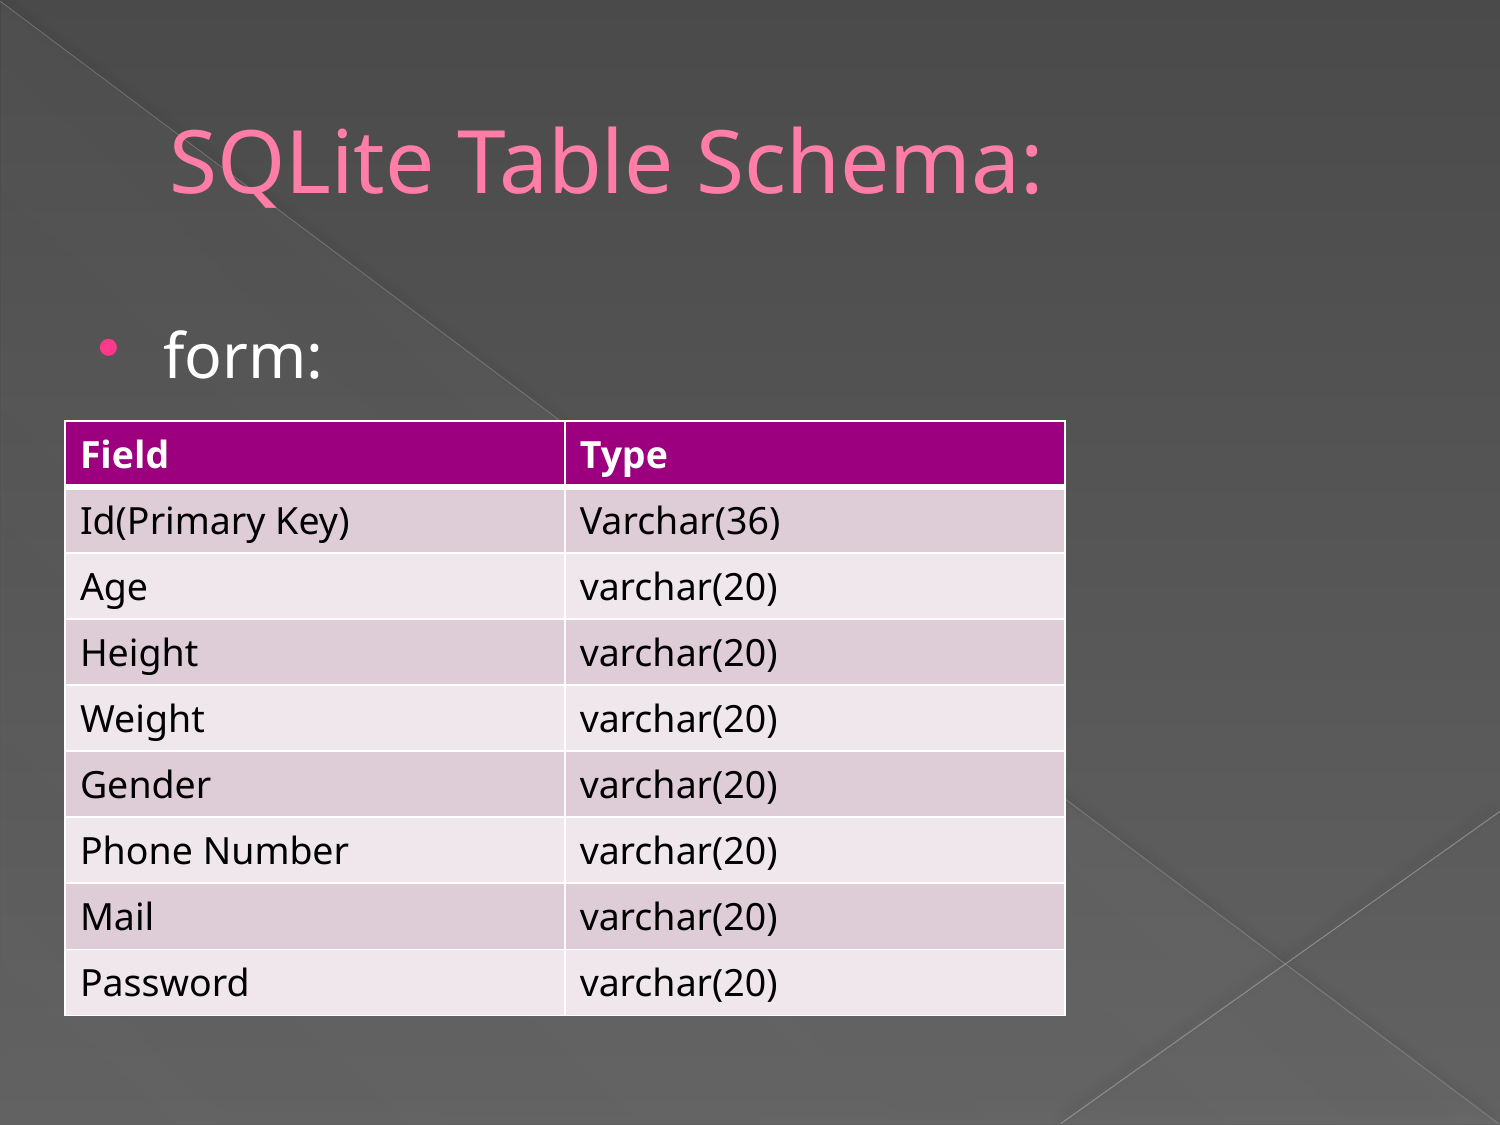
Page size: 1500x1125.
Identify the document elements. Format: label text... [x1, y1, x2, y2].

table_cell Weight [66, 686, 564, 750]
list form: [75, 308, 1425, 1059]
table_cell Varchar(36) [566, 490, 1064, 552]
table_cell Height [66, 620, 564, 684]
table_cell Mail [66, 884, 564, 949]
table_cell varchar(20) [566, 884, 1064, 949]
table_cell varchar(20) [566, 686, 1064, 750]
table_cell varchar(20) [566, 752, 1064, 816]
table_cell varchar(20) [566, 554, 1064, 618]
table_header Field [66, 422, 564, 484]
table_cell varchar(20) [566, 818, 1064, 882]
table_cell varchar(20) [566, 620, 1064, 684]
table_cell Phone Number [66, 818, 564, 882]
table_cell Id(Primary Key) [66, 490, 564, 552]
table_cell Gender [66, 752, 564, 816]
table_cell varchar(20) [566, 950, 1064, 1015]
table_cell Password [66, 950, 564, 1015]
table_cell Age [66, 554, 564, 618]
table_header Type [566, 422, 1064, 484]
title SQLite Table Schema: [75, 43, 1425, 274]
